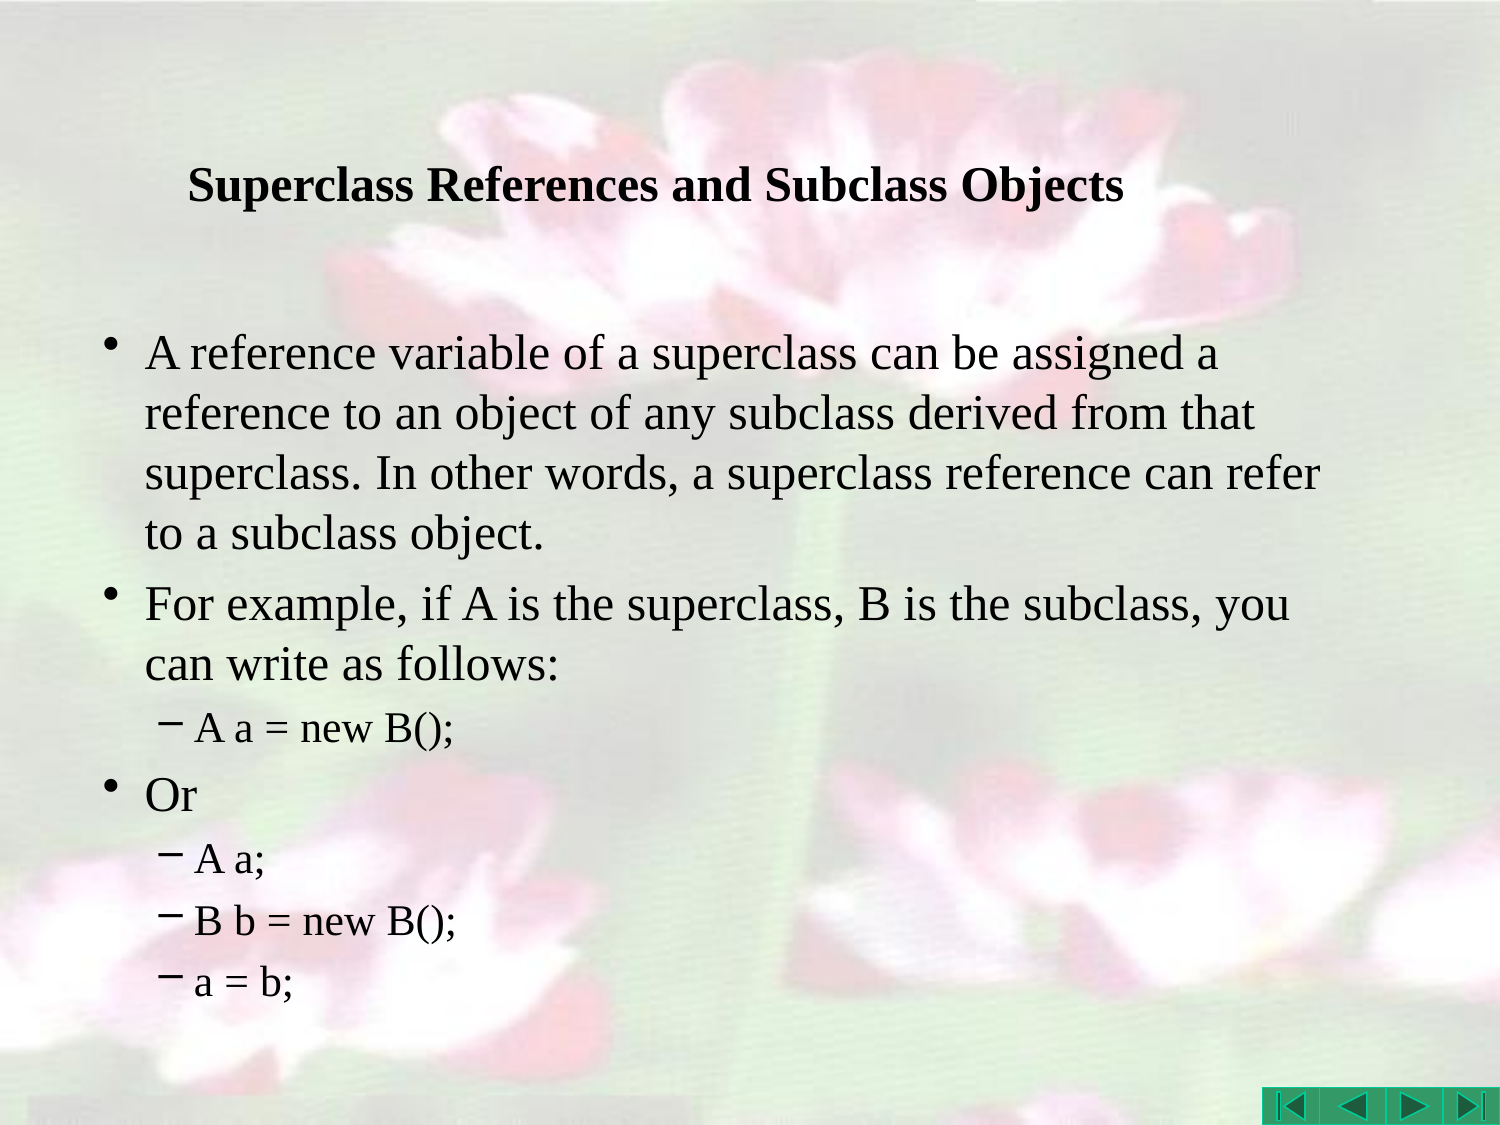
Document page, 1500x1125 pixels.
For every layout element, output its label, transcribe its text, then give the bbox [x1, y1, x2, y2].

title Superclass References and Subclass Objects [112, 125, 1200, 238]
picture [0, 0, 1500, 1125]
list A reference variable of a superclass can be assigned a reference to an object of any subclass derived from that superclass. In other words, a superclass reference can refer to a subclass object. For example, if A is the superclass, B is the subclass, you can write as follows: A a = new B(); Or A a; B b = new B(); a = b; [87, 312, 1363, 1050]
